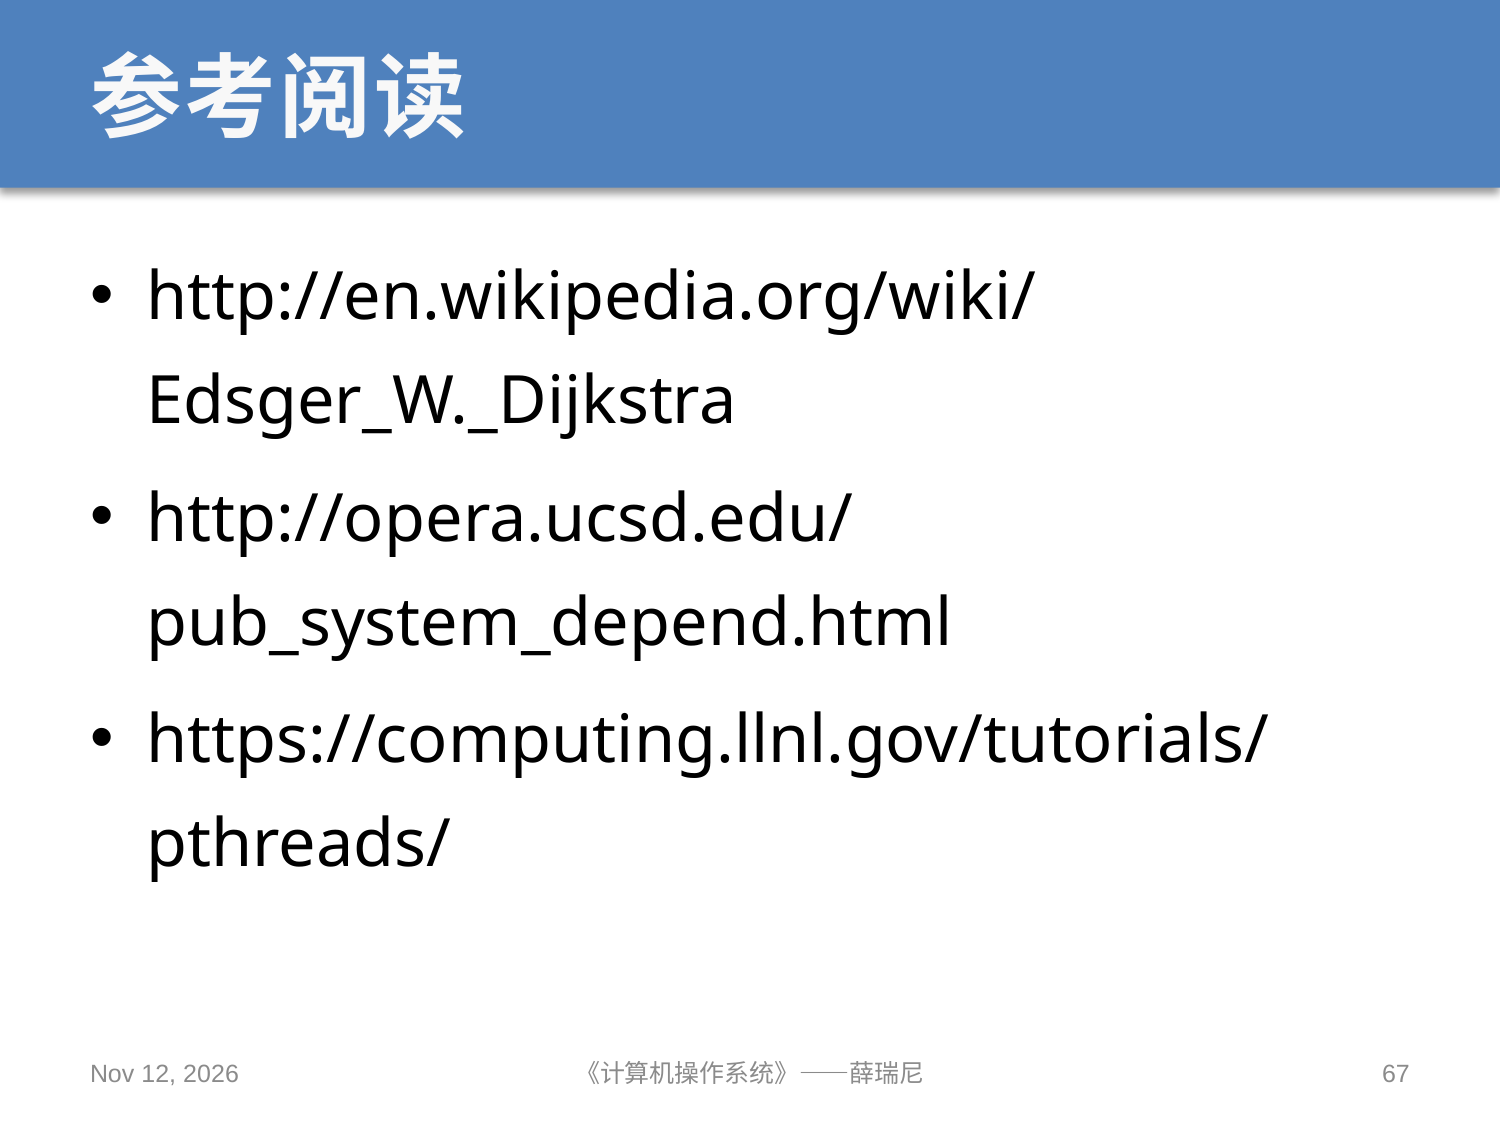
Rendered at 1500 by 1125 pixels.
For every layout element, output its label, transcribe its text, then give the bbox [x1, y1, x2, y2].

footer 《计算机操作系统》——薛瑞尼 [425, 1042, 1074, 1103]
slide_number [75, 1042, 425, 1103]
slide_number 67 [1074, 1042, 1425, 1103]
title 参考阅读 [75, 0, 1425, 188]
list http://en.wikipedia.org/wiki/Edsger_W._Dijkstra http://opera.ucsd.edu/pub_system_depend.html https://computing.llnl.gov/tutorials/pthreads/ [75, 221, 1425, 1021]
